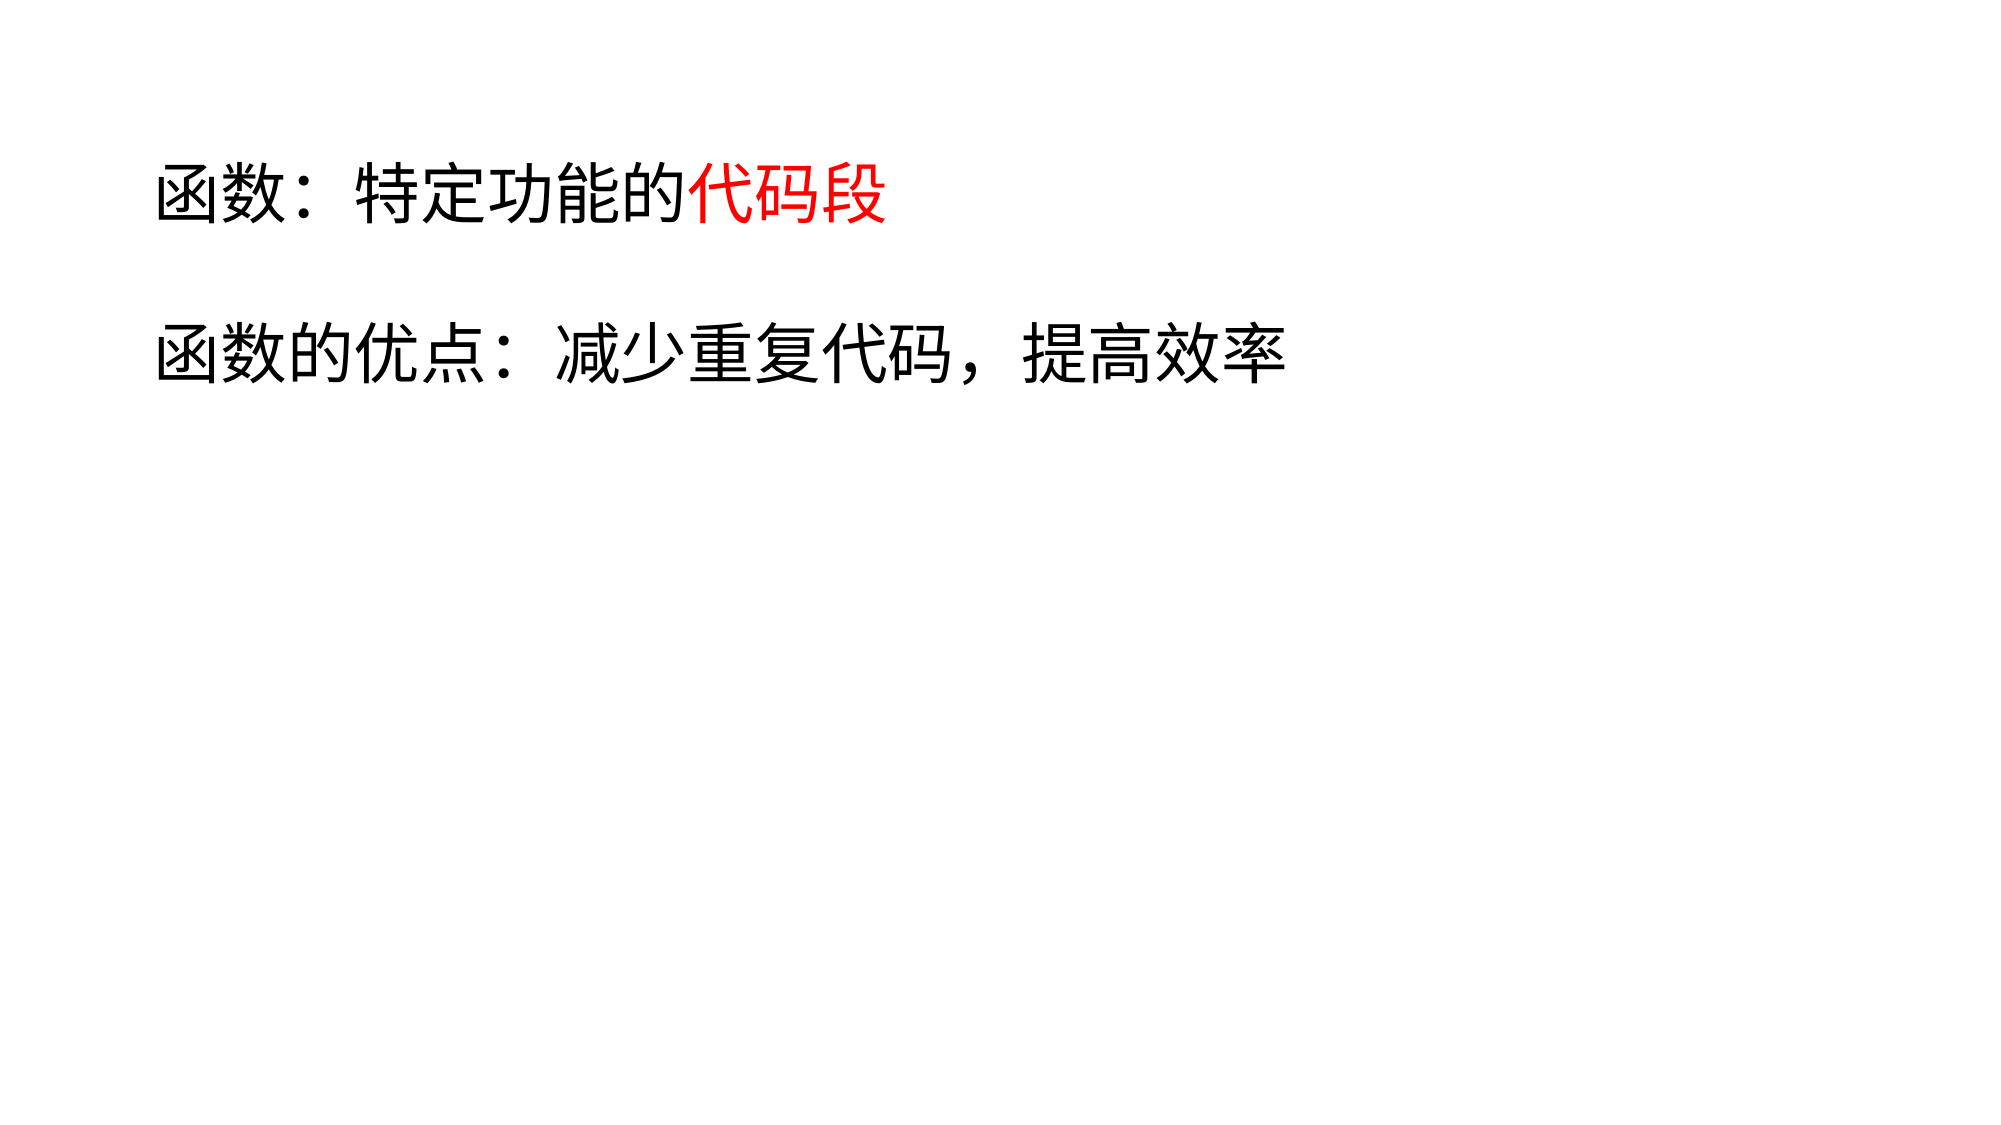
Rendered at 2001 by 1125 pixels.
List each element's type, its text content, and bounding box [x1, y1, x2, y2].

text_box 函数：特定功能的代码段 函数的优点：减少重复代码，提高效率 [139, 144, 1304, 400]
